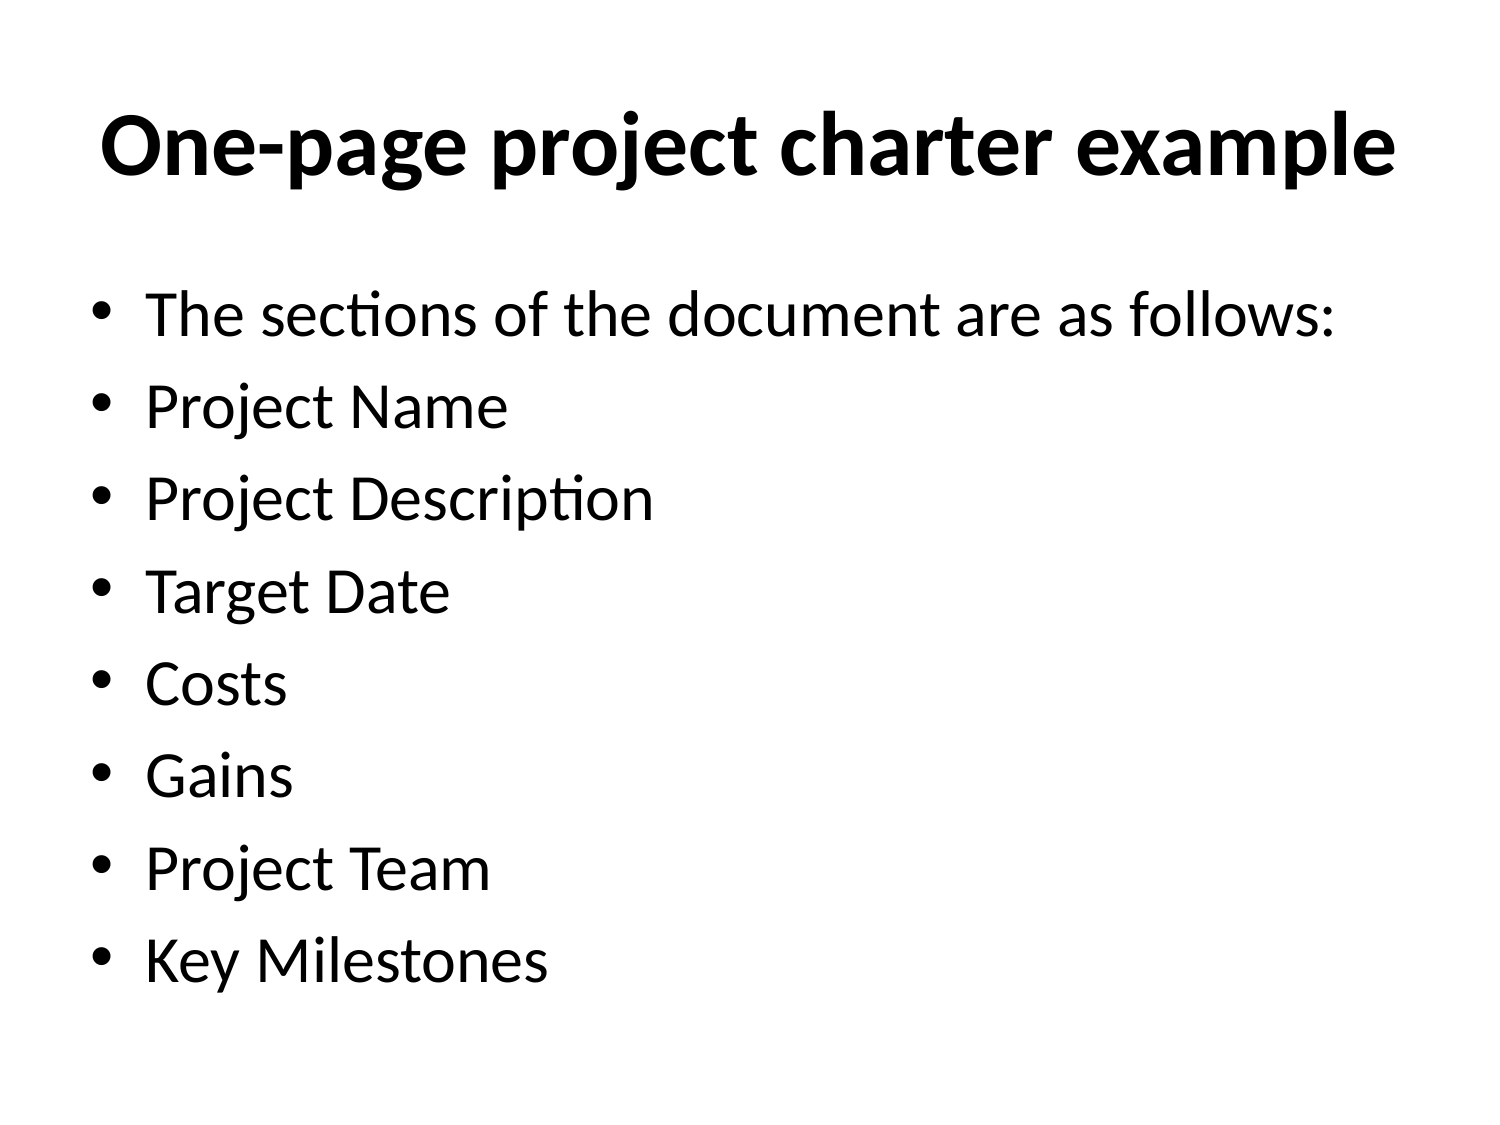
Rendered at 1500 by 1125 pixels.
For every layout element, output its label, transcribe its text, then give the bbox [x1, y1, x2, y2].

list The sections of the document are as follows: Project Name Project Description Target Date Costs Gains Project Team Key Milestones [75, 262, 1425, 1005]
title One-page project charter example [75, 45, 1425, 233]
